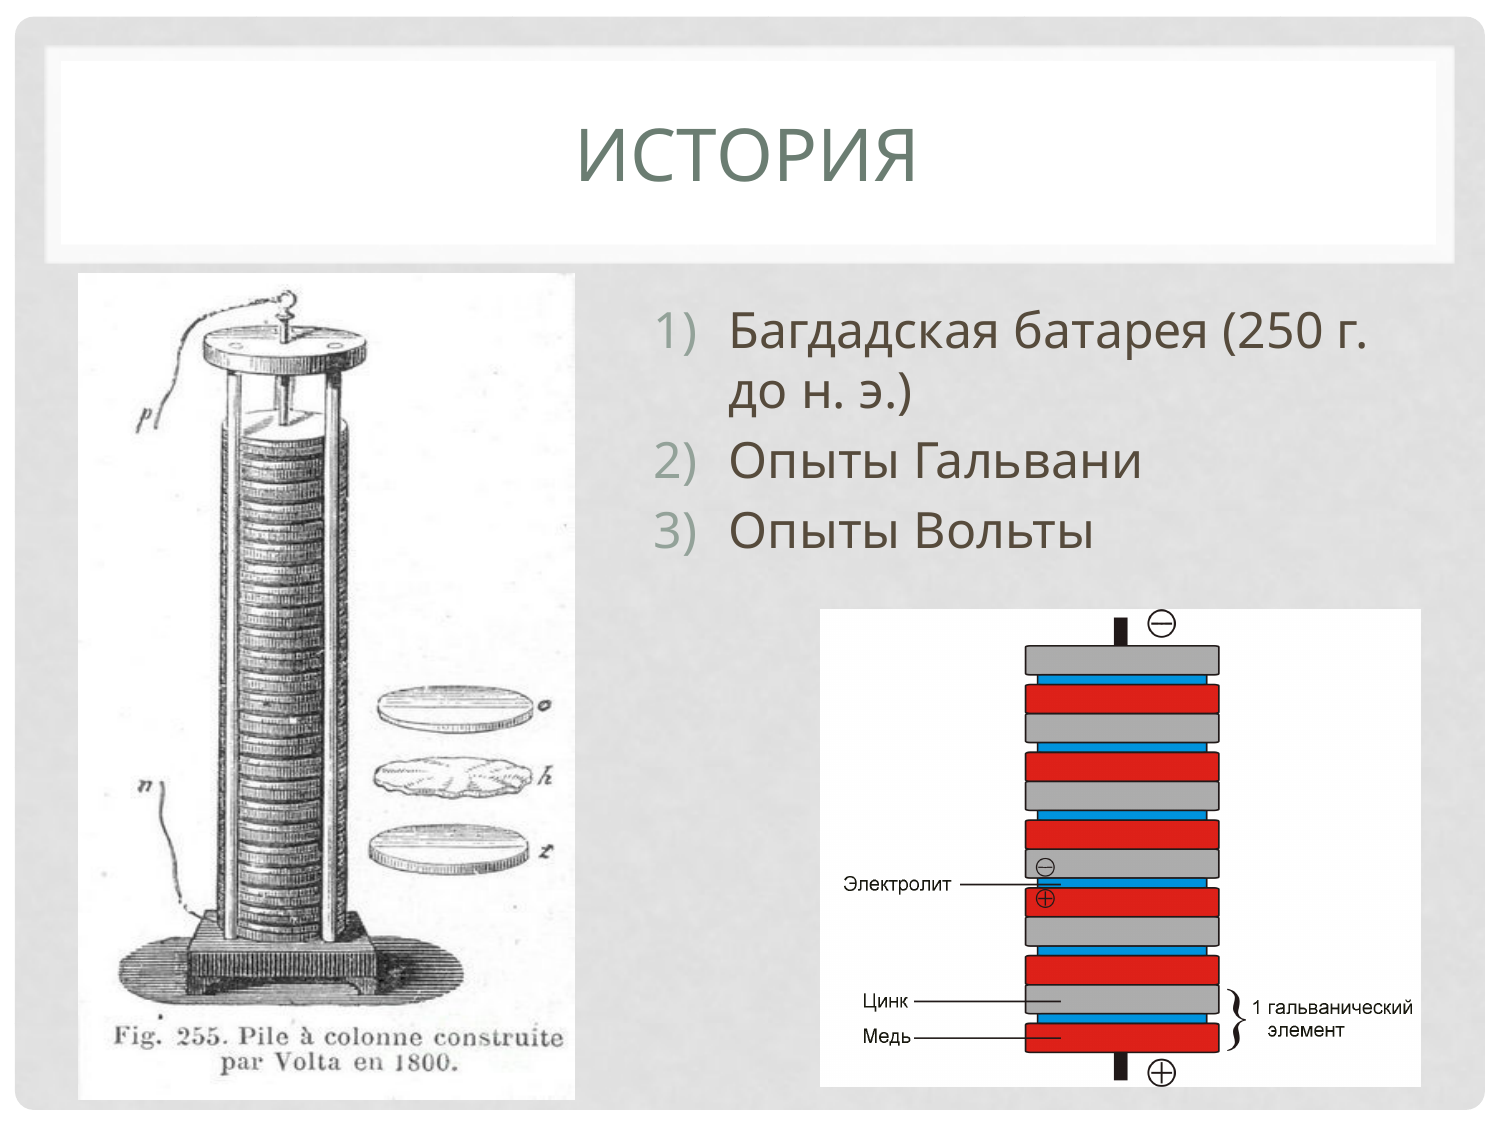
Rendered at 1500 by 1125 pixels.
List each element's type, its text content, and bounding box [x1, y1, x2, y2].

picture [820, 609, 1422, 1087]
picture [78, 272, 575, 1101]
title История [69, 66, 1425, 238]
list Багдадская батарея (250 г. до н. э.) Опыты Гальвани Опыты Вольты [620, 290, 1425, 1009]
